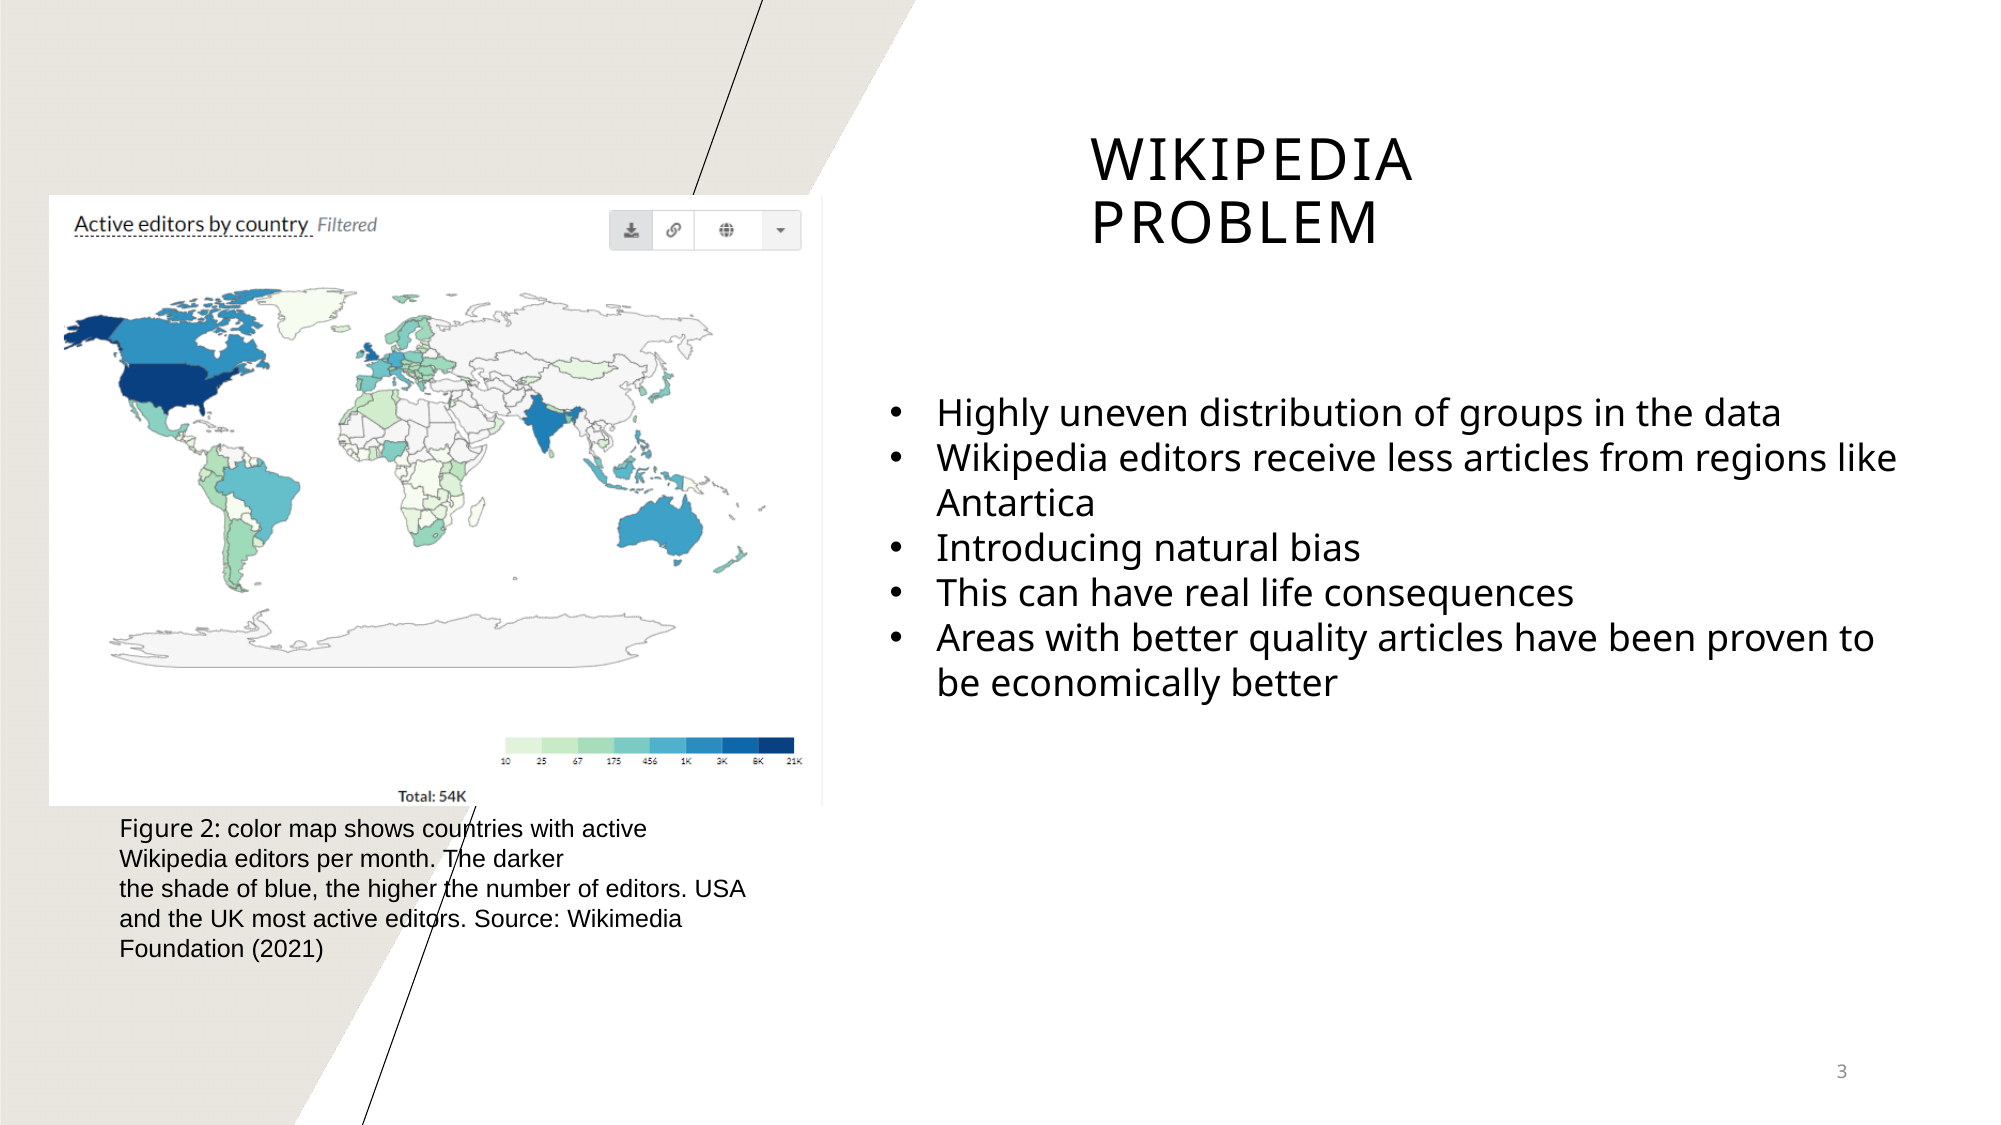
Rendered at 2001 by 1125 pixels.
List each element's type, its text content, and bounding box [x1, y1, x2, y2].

title Wikipedia problem [1075, 67, 1716, 264]
text_box Figure 2: color map shows countries with active Wikipedia editors per month. The darker the shade of blue, the higher the number of editors. USA and the UK most active editors. Source: Wikimedia Foundation (2021) [104, 806, 768, 970]
picture [0, 0, 916, 1125]
slide_number 3 [1584, 1042, 1863, 1103]
text_box Highly uneven distribution of groups in the data Wikipedia editors receive less articles from regions like Antartica Introducing natural bias This can have real life consequences Areas with better quality articles have been proven to be economically better [874, 381, 1917, 802]
